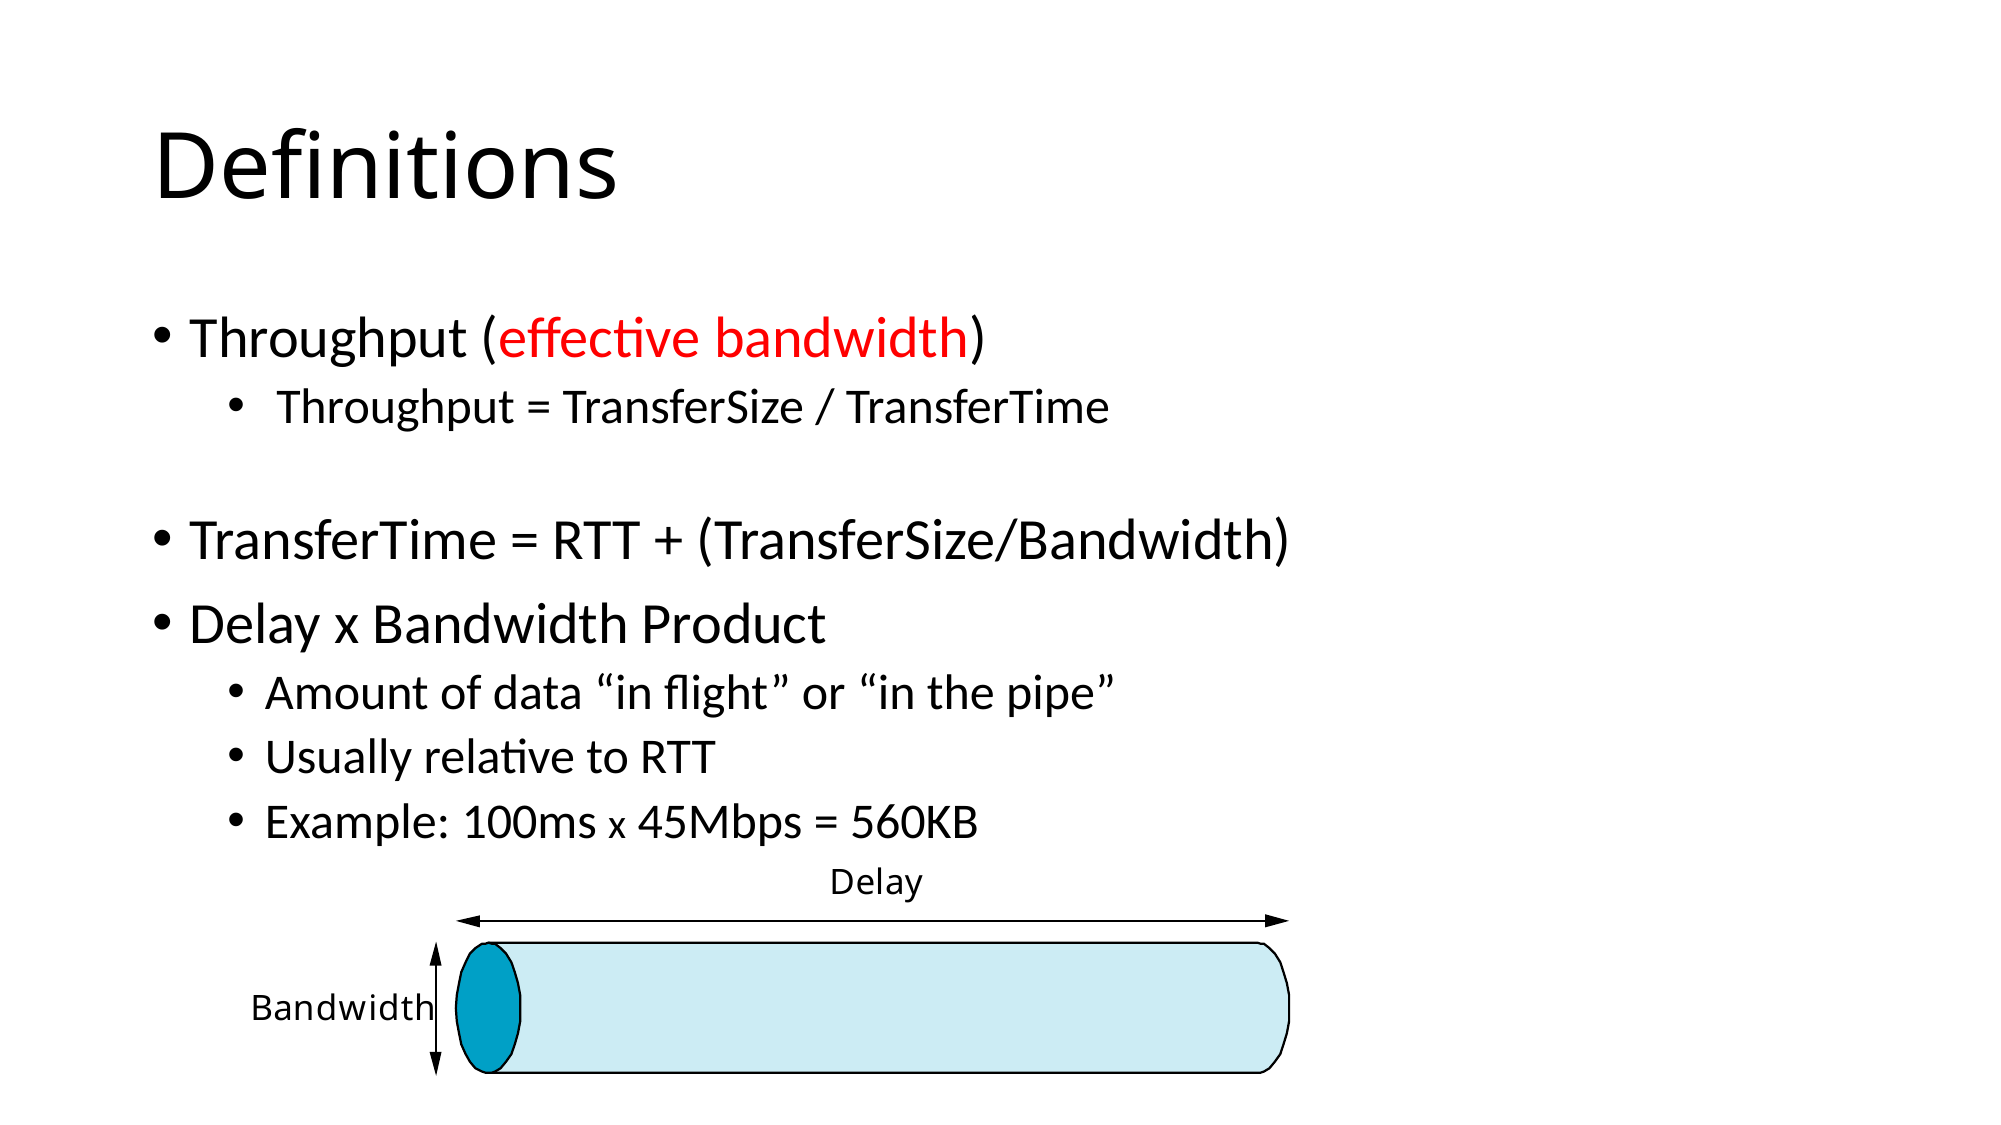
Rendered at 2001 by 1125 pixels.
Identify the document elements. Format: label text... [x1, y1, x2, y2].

title Definitions [137, 59, 1863, 278]
picture [241, 863, 1293, 1079]
list Throughput (effective bandwidth) Throughput = TransferSize / TransferTime TransferTime = RTT + (TransferSize/Bandwidth) Delay x Bandwidth Product Amount of data “in flight” or “in the pipe” Usually relative to RTT Example: 100ms x 45Mbps = 560KB [137, 299, 1863, 1014]
